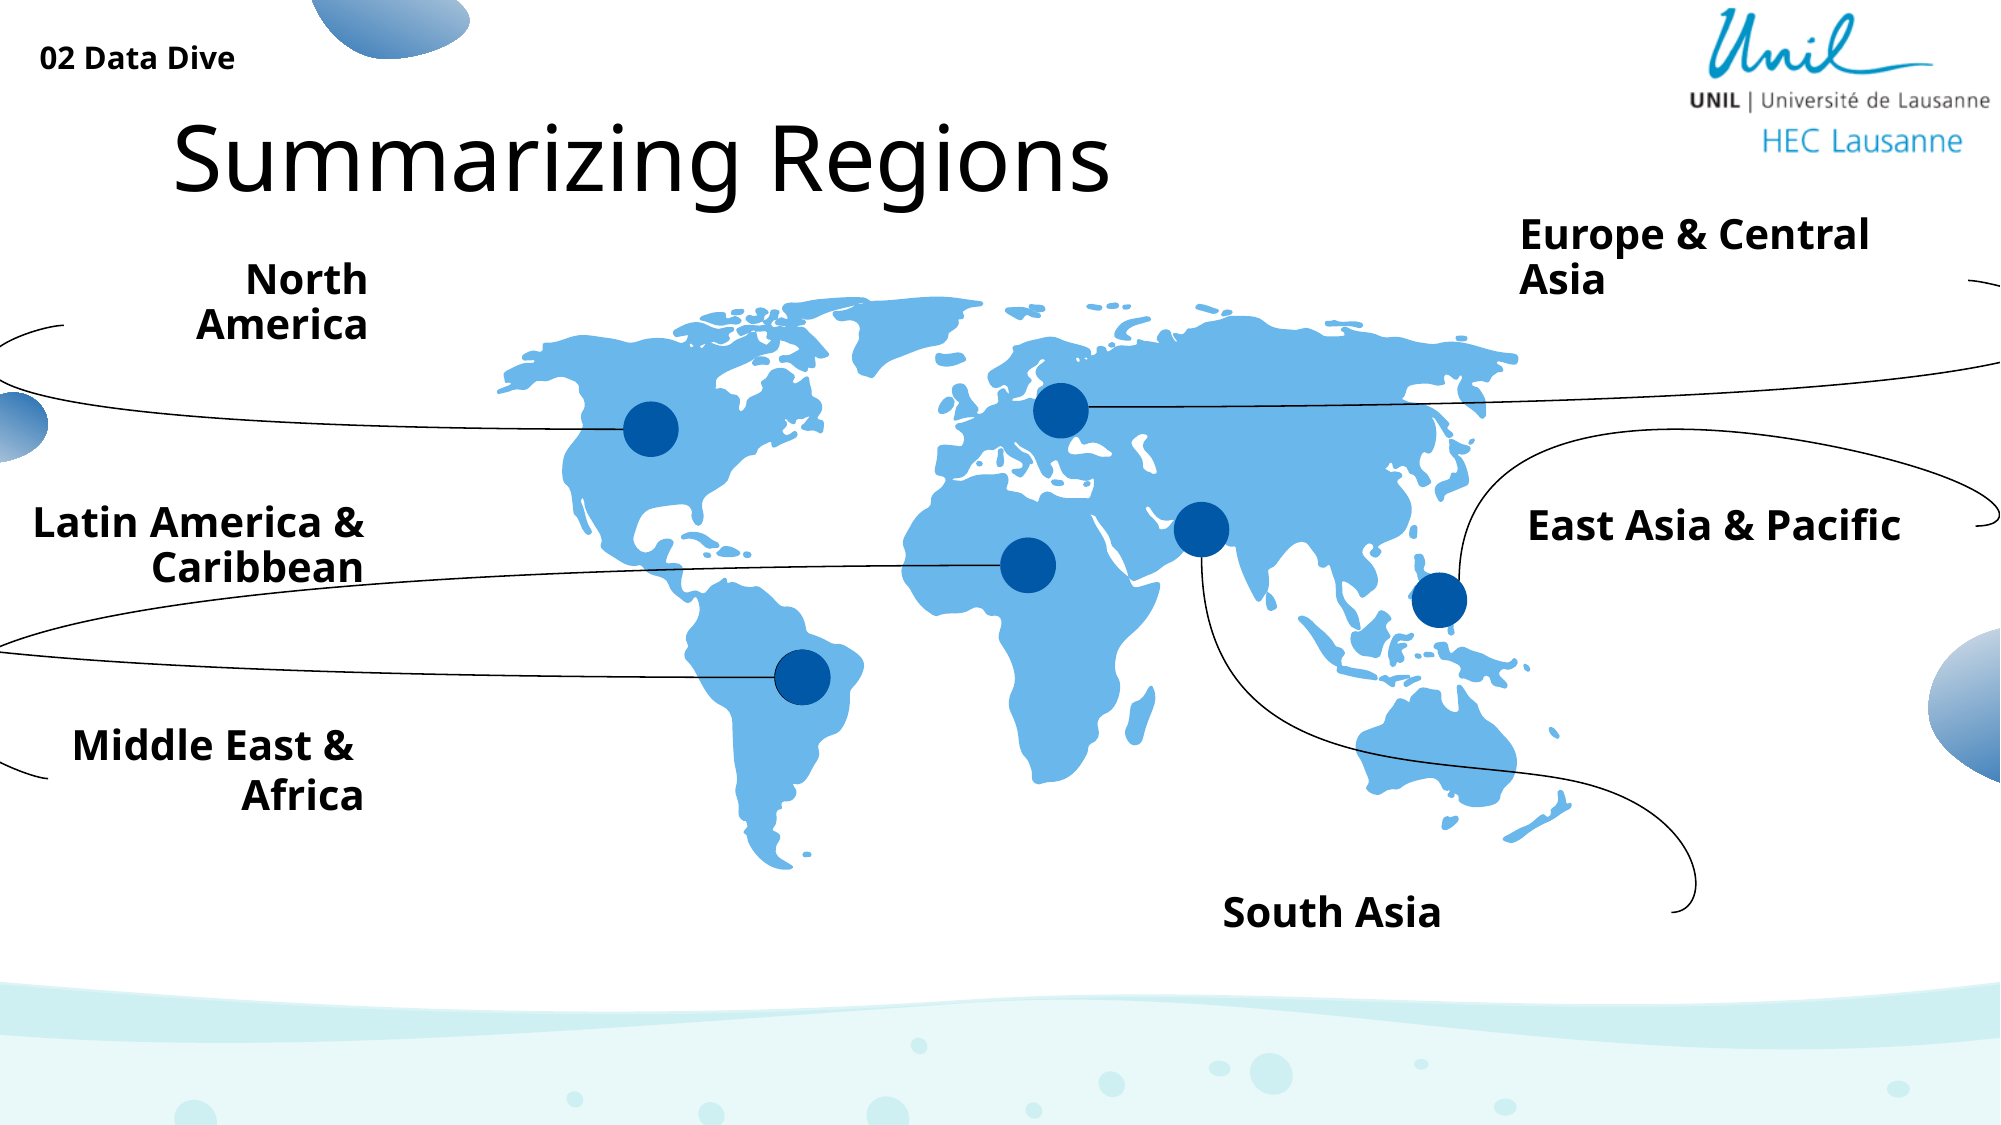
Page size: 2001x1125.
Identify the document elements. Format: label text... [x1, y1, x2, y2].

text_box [1459, 526, 1507, 581]
text_box North America [63, 281, 390, 369]
title Summarizing Regions [157, 97, 1843, 223]
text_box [24, 31, 859, 130]
text_box Middle East & Africa [48, 718, 385, 839]
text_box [1088, 280, 1500, 407]
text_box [384, 565, 1000, 779]
text_box Europe & Central Asia [1499, 236, 1969, 325]
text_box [496, 296, 1573, 870]
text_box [389, 325, 624, 430]
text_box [384, 557, 775, 565]
text_box Latin America & Caribbean [0, 503, 385, 612]
text_box East Asia & Pacific [1573, 482, 1976, 570]
picture [1685, 3, 1998, 158]
text_box South Asia [1202, 868, 1672, 957]
